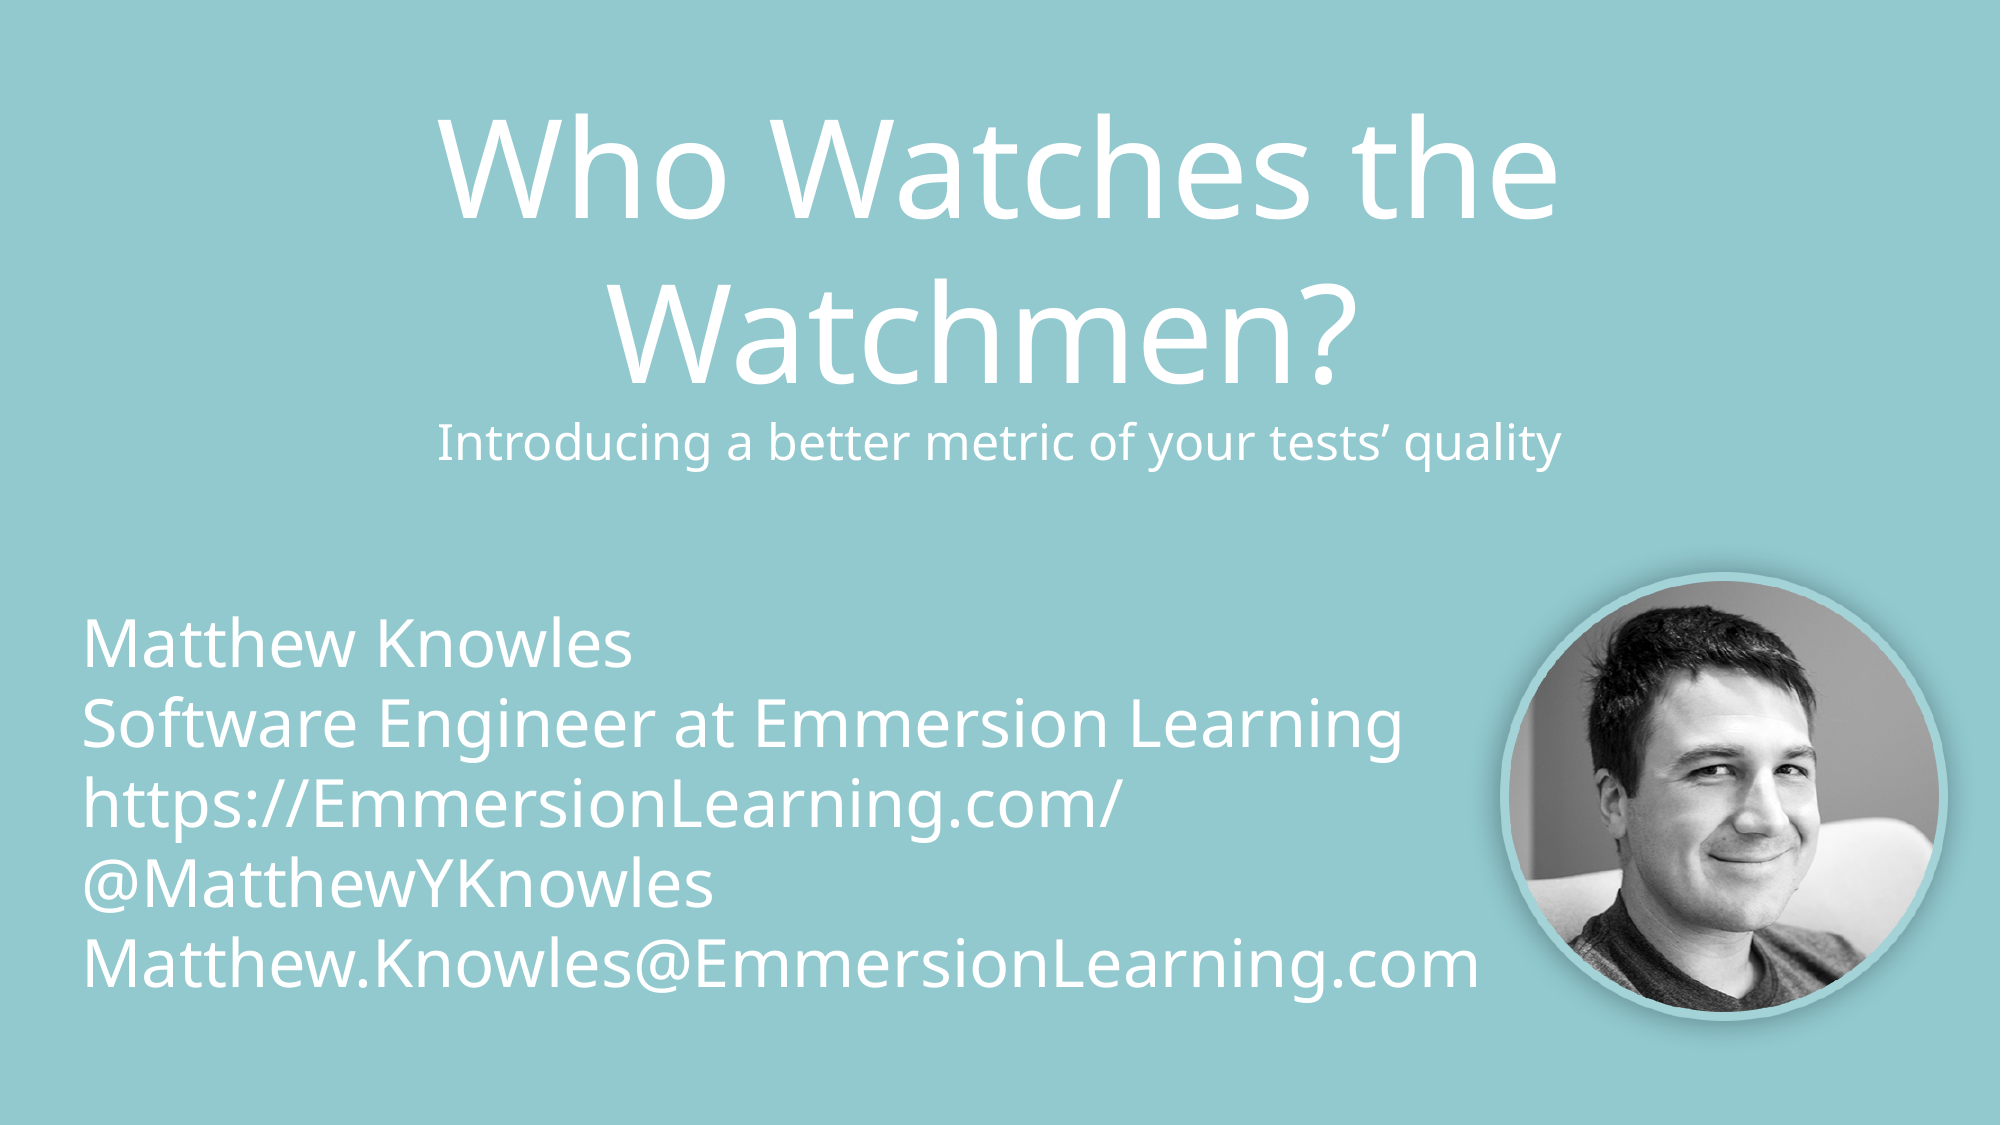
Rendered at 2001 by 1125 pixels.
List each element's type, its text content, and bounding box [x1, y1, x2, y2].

text_box Who Watches the Watchmen? Introducing a better metric of your tests’ quality [100, 73, 1900, 479]
text_box Matthew Knowles Software Engineer at Emmersion Learning https://EmmersionLearning.com/ @MatthewYKnowles Matthew.Knowles@EmmersionLearning.com [73, 593, 1448, 1008]
picture [1448, 522, 1989, 1063]
